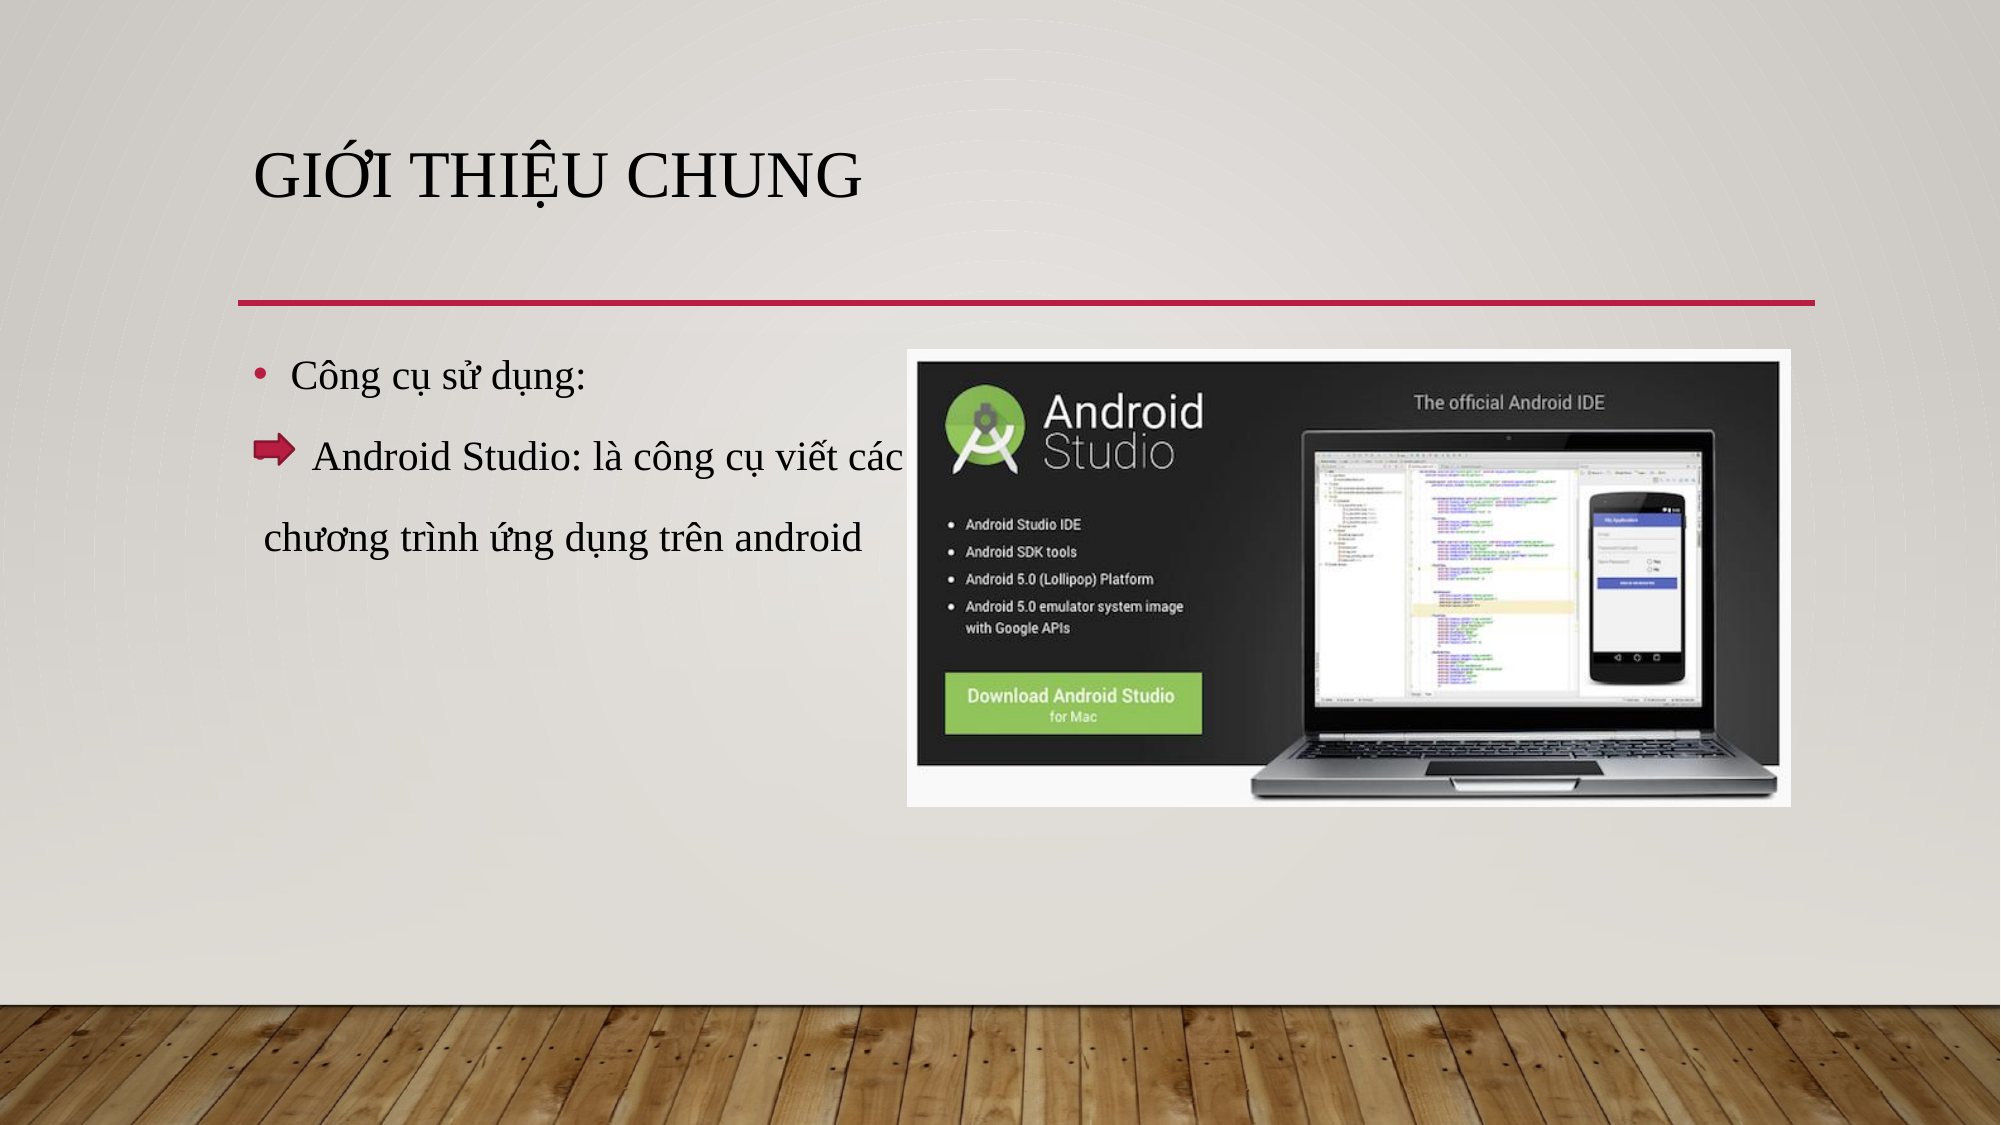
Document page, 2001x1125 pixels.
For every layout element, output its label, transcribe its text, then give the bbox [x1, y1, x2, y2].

list Công cụ sử dụng: Android Studio: là công cụ viết các chương trình ứng dụng trên android [238, 330, 1814, 897]
text_box [253, 432, 296, 466]
title Giới thiệu chung [238, 131, 1814, 305]
picture [0, 1005, 2000, 1125]
picture [907, 349, 1791, 807]
